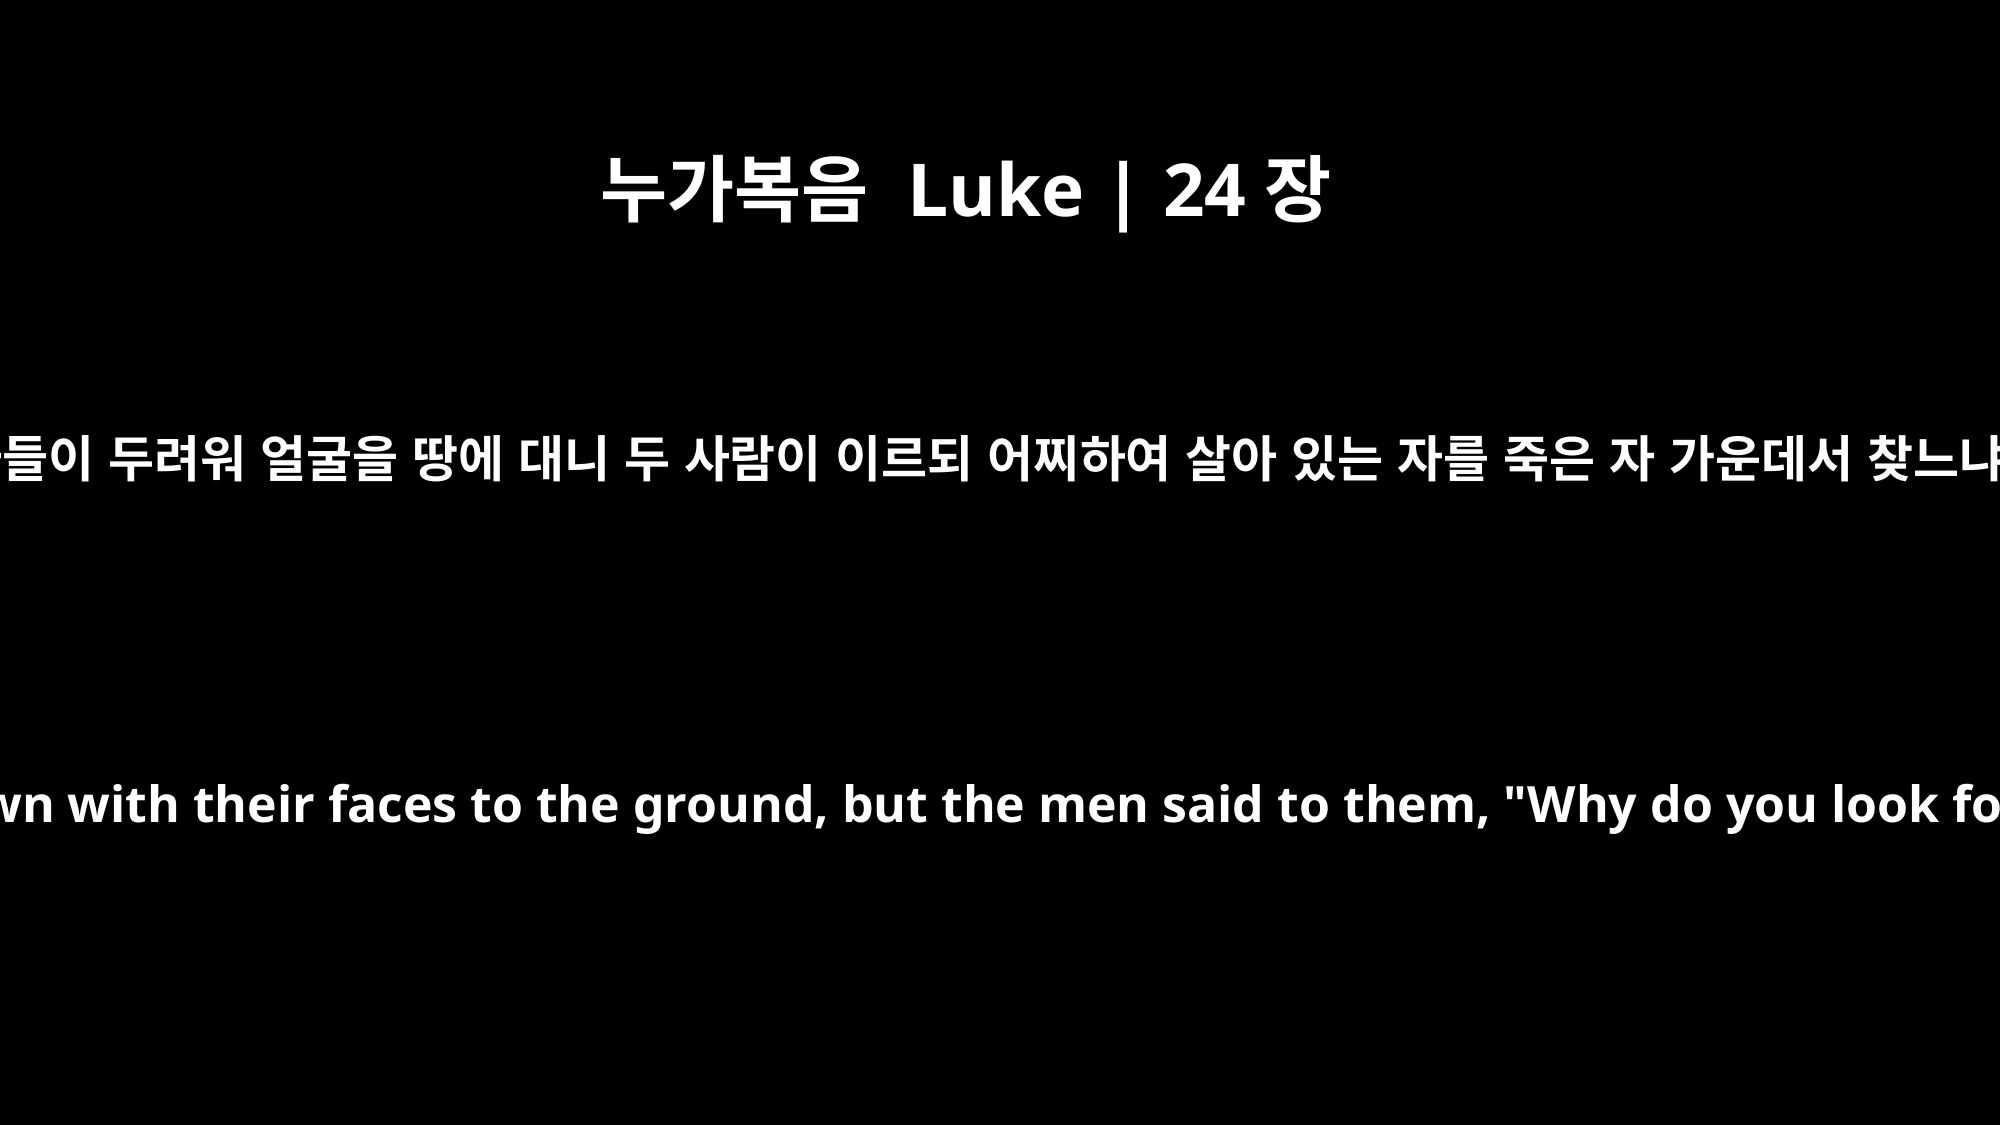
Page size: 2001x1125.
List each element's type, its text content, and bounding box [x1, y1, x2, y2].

text_box 5 여자들이 두려워 얼굴을 땅에 대니 두 사람이 이르되 어찌하여 살아 있는 자를 죽은 자 가운데서 찾느냐 [0, 359, 2000, 495]
text_box In their fright the women bowed down with their faces to the ground, but the men said to them, "Why do you look for the living among the dead? [0, 764, 2000, 840]
text_box 누가복음 Luke | 24장 [585, 136, 1347, 239]
